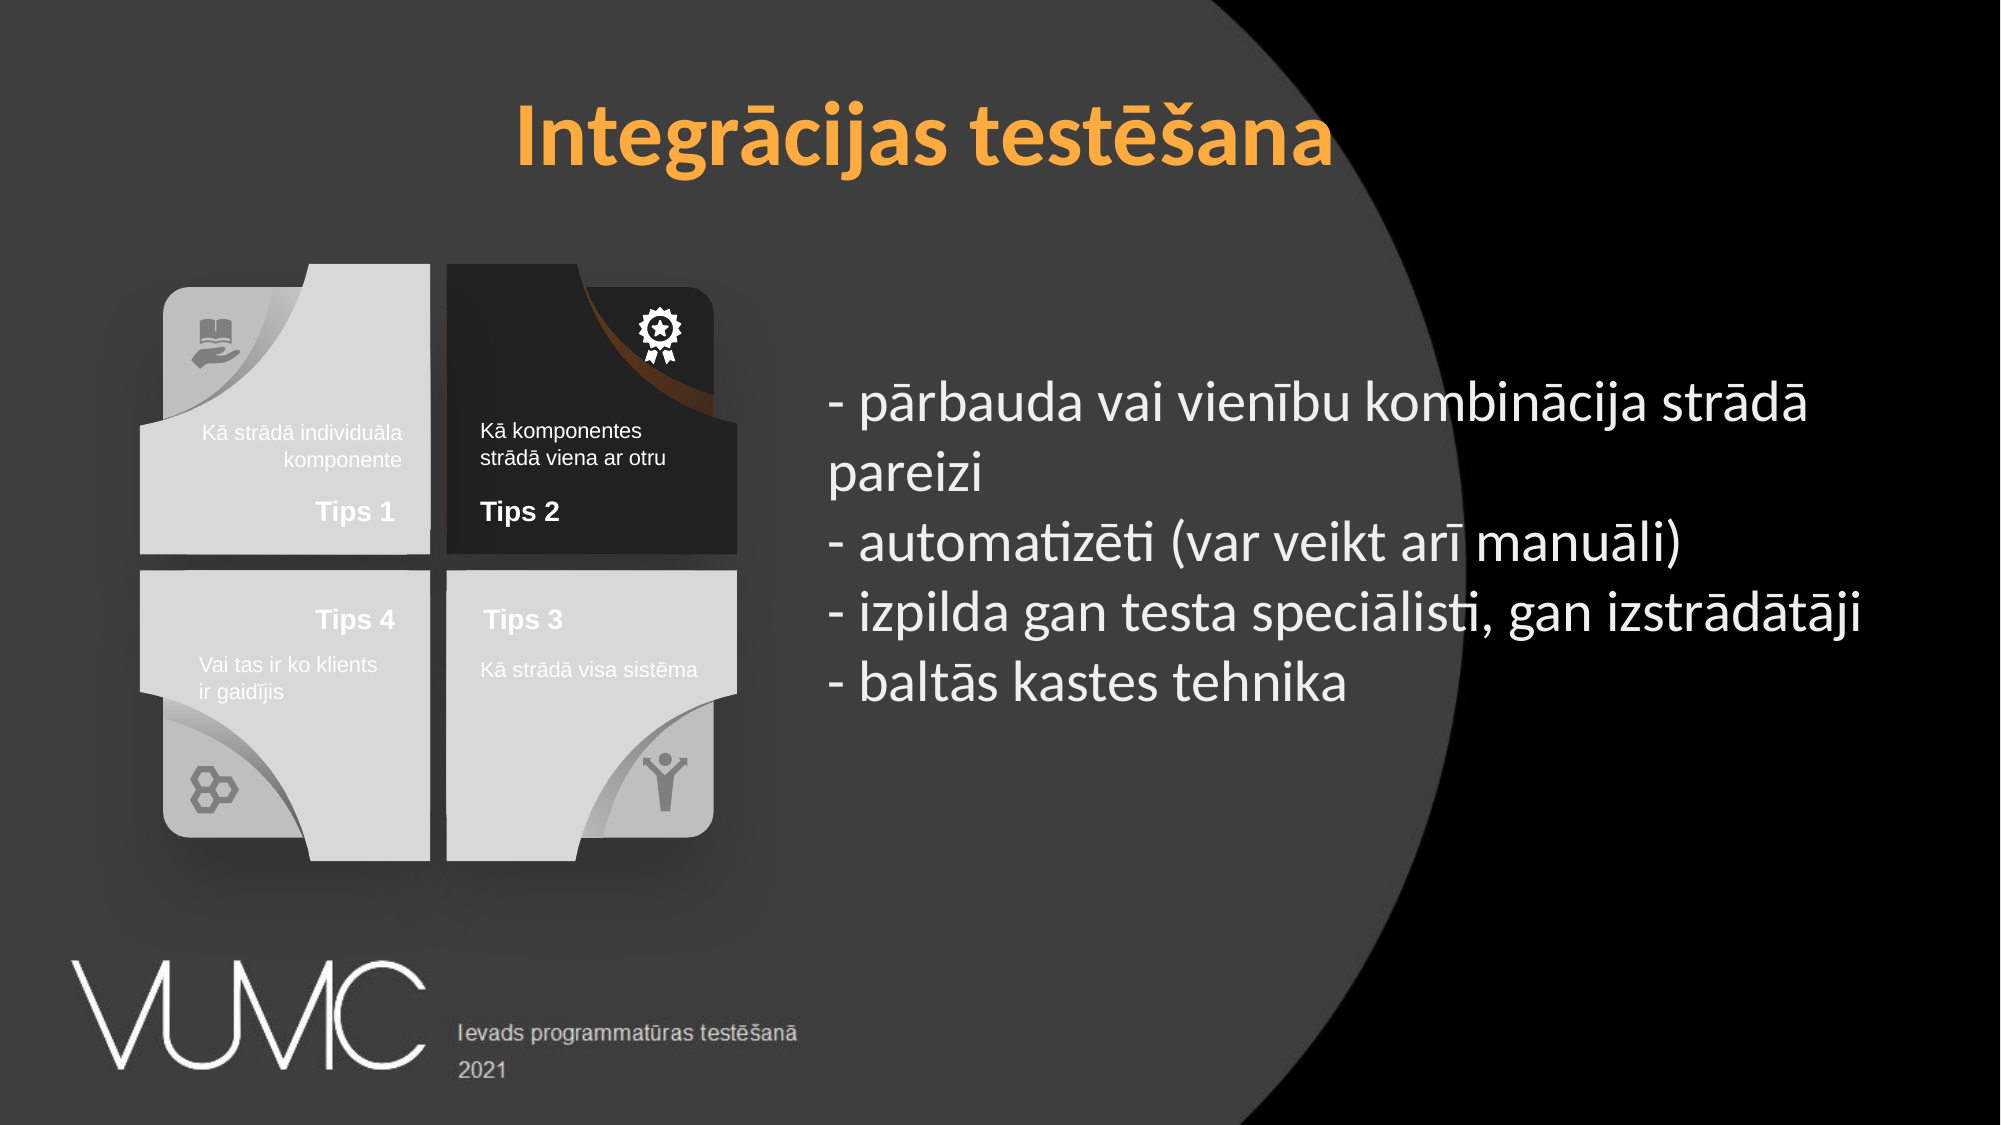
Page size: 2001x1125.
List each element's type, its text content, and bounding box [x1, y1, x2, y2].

picture [0, 0, 2001, 1125]
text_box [139, 263, 738, 862]
text_box Integrācijas testēšana [62, 59, 1788, 212]
text_box - pārbauda vai vienību kombinācija strādā pareizi - automatizēti (var veikt arī manuāli) - izpilda gan testa speciālisti, gan izstrādātāji - baltās kastes tehnika [812, 355, 1988, 721]
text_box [158, 408, 719, 717]
